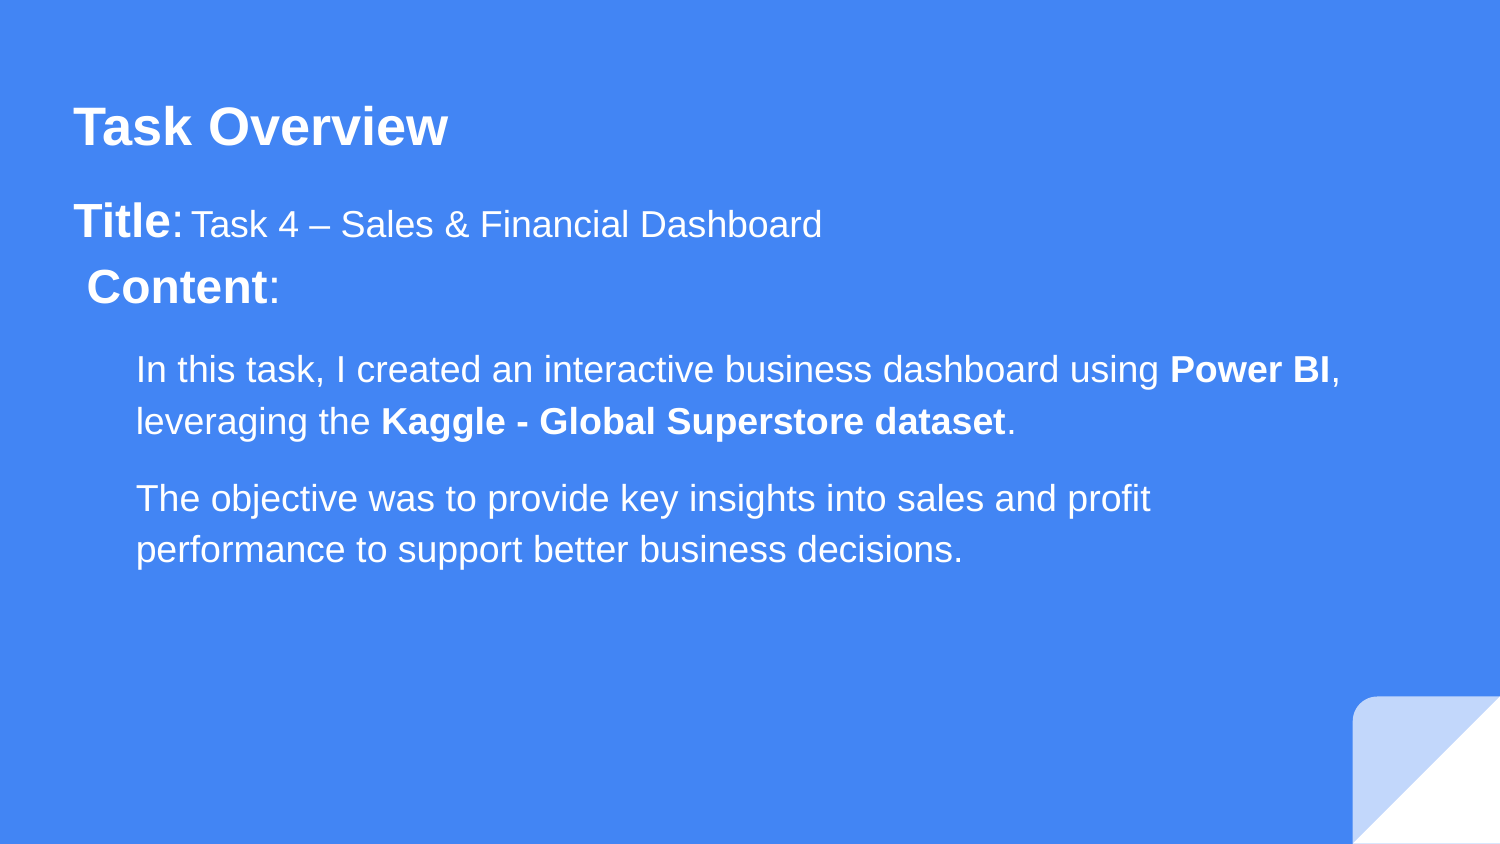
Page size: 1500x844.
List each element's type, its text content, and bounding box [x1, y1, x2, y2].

title Task Overview Title: Task 4 – Sales & Financial Dashboard Content: In this task, I created an interactive business dashboard using Power BI, leveraging the Kaggle - Global Superstore dataset. The objective was to provide key insights into sales and profit performance to support better business decisions. [58, 138, 1442, 771]
